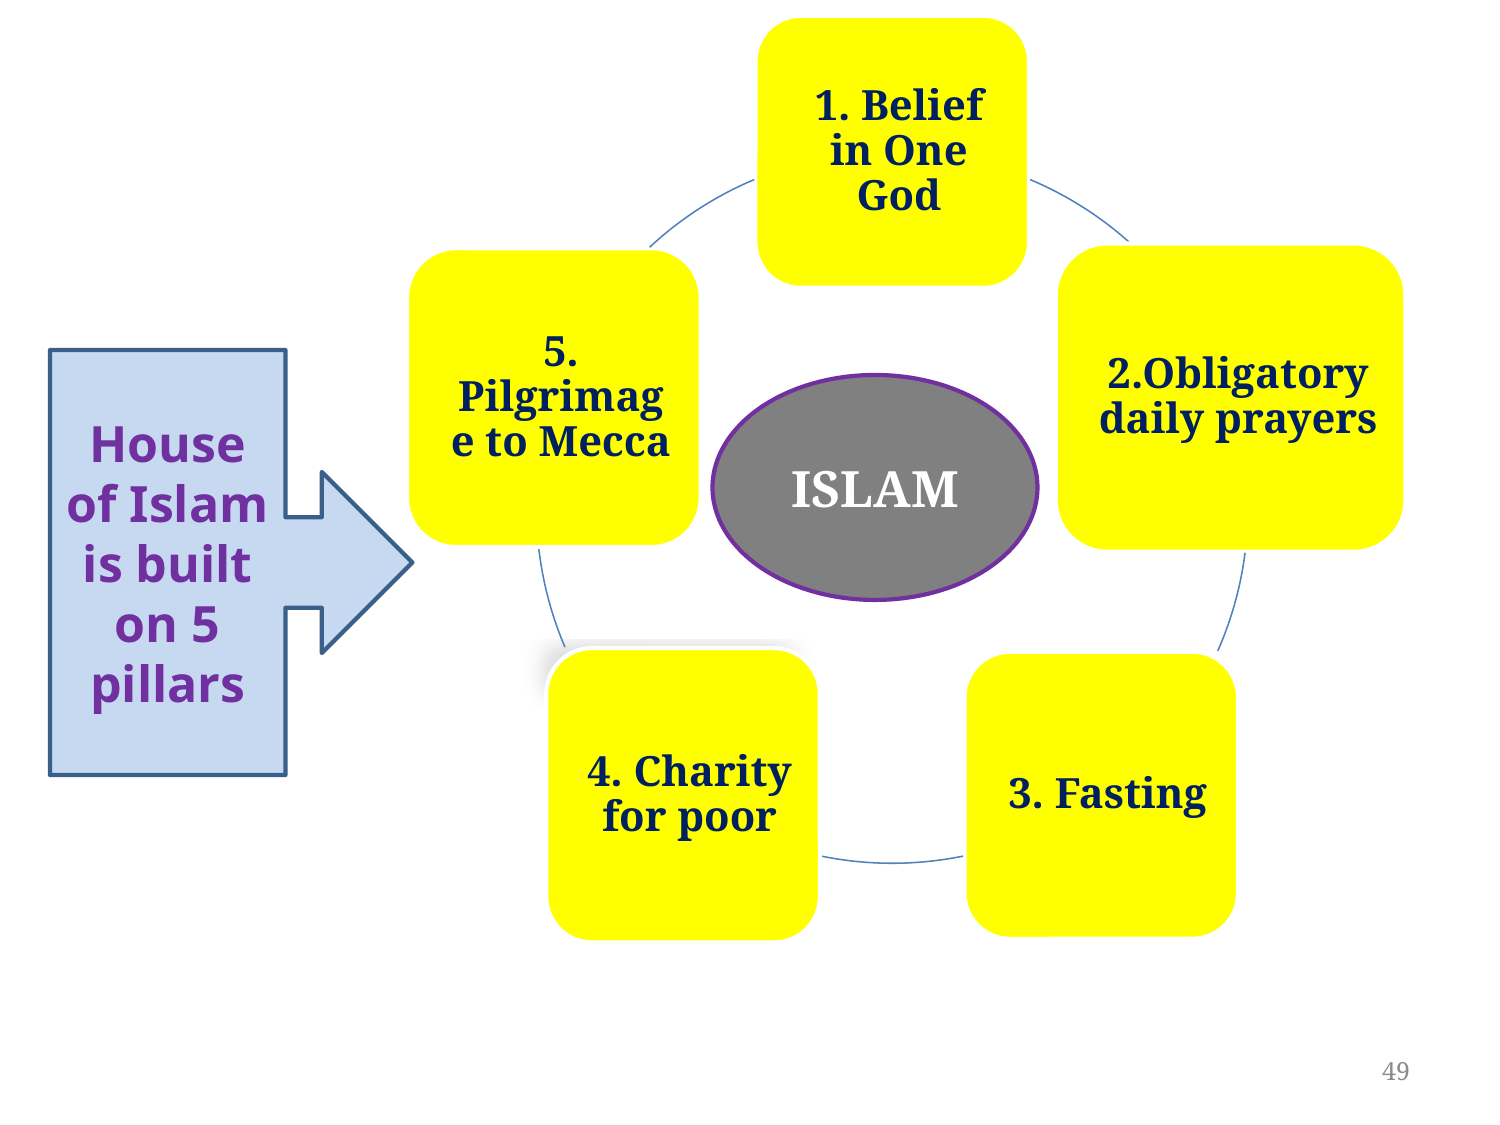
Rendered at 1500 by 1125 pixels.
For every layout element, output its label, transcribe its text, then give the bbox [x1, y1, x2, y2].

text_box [387, 62, 1426, 897]
slide_number 49 [1074, 1042, 1425, 1103]
text_box House of Islam is built on 5 pillars [47, 347, 382, 778]
